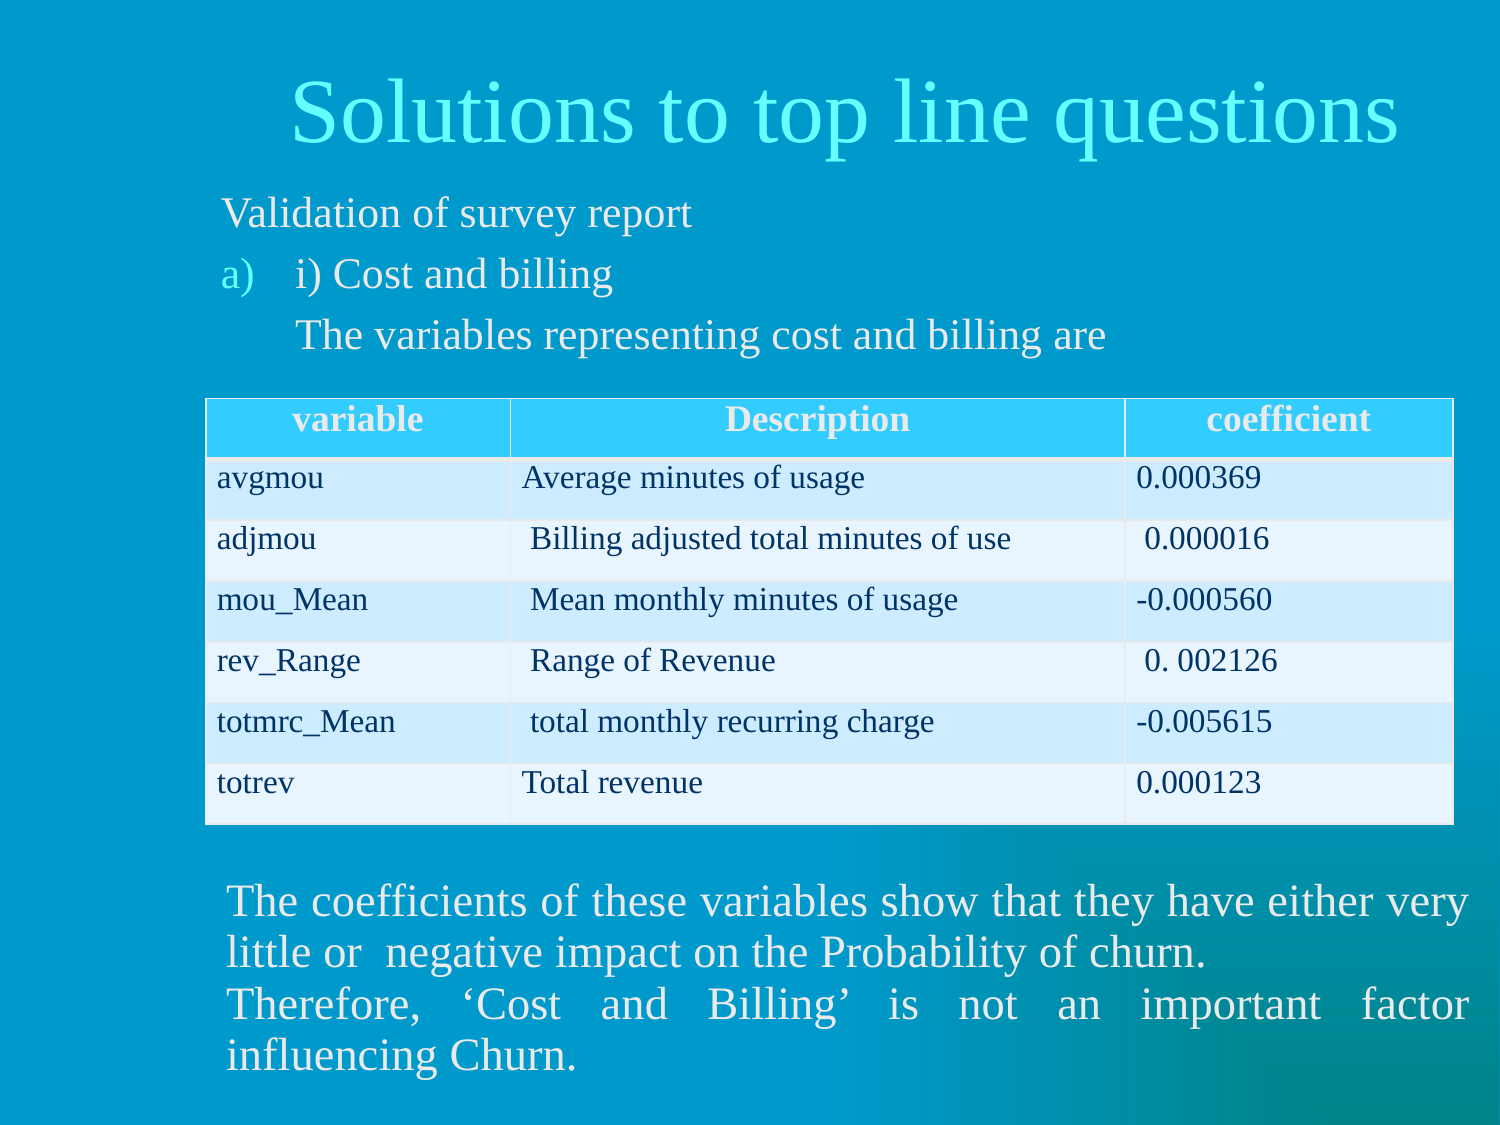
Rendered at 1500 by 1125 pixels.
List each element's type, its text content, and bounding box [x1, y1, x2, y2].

table_cell 0. 002126 [1126, 643, 1452, 702]
table_cell 0.000016 [1126, 521, 1452, 580]
table_header variable [207, 399, 510, 457]
table_cell Range of Revenue [511, 643, 1124, 702]
table_cell Billing adjusted total minutes of use [511, 521, 1124, 580]
table_cell Average minutes of usage [511, 462, 1124, 519]
list Validation of survey report i) Cost and billing The variables representing cost and billing are [205, 175, 1481, 367]
table_header coefficient [1126, 399, 1452, 457]
table_cell rev_Range [207, 643, 510, 702]
table_cell totmrc_Mean [207, 703, 510, 763]
table_cell avgmou [207, 462, 510, 519]
table_cell adjmou [207, 521, 510, 580]
table_cell totrev [207, 764, 510, 823]
table_cell Mean monthly minutes of usage [511, 582, 1124, 641]
table_cell mou_Mean [207, 582, 510, 641]
table_cell -0.000560 [1126, 582, 1452, 641]
table_cell Total revenue [511, 764, 1124, 823]
table_cell total monthly recurring charge [511, 703, 1124, 763]
table_cell 0.000123 [1126, 764, 1452, 823]
table_cell 0.000369 [1126, 462, 1452, 519]
title Solutions to top line questions [208, 11, 1484, 200]
text_box The coefficients of these variables show that they have either very little or negative impact on the Probability of churn. Therefore, ‘Cost and Billing’ is not an important factor influencing Churn. [210, 867, 1486, 1090]
table_header Description [511, 399, 1124, 457]
table_cell -0.005615 [1126, 703, 1452, 763]
